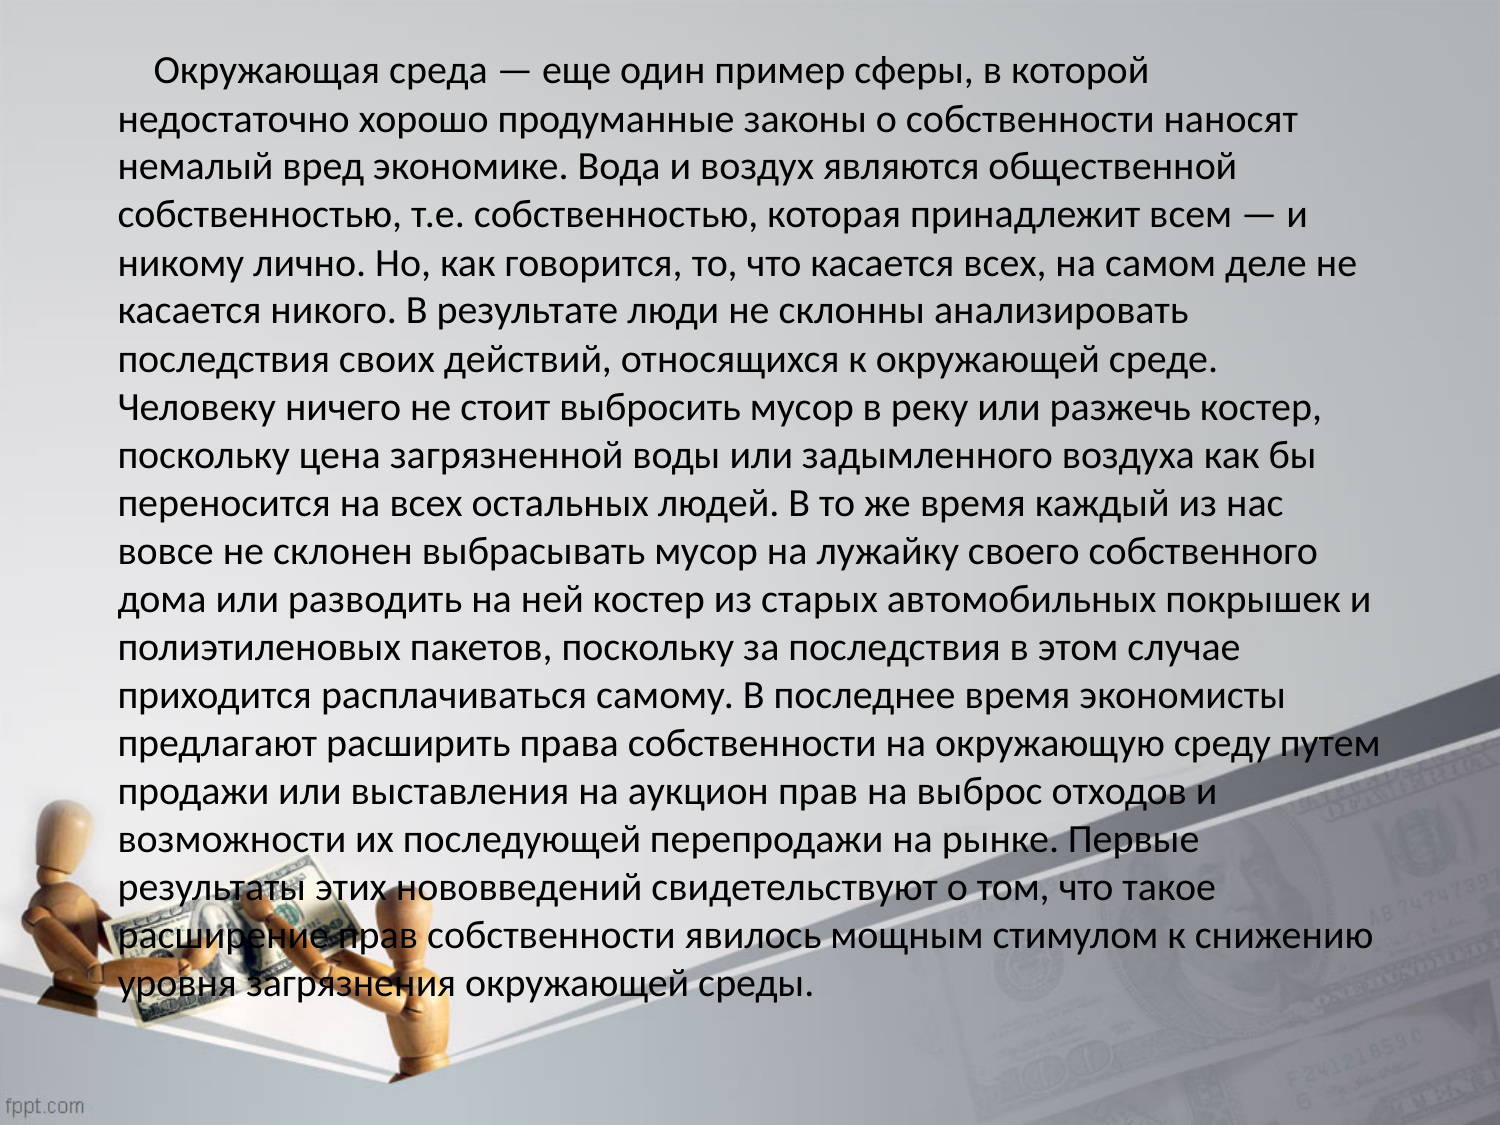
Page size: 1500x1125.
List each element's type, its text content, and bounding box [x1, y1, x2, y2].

list Окружающая среда — еще один пример сферы, в которой недостаточно хорошо продуманные законы о собственности наносят немалый вред экономике. Вода и воздух являются общественной собственностью, т.е. собственностью, которая принадлежит всем — и никому лично. Но, как говорится, то, что касается всех, на самом деле не касается никого. В результате люди не склонны анализировать последствия своих действий, относящихся к окружающей среде. Человеку ничего не стоит выбросить мусор в реку или разжечь костер, поскольку цена загрязненной воды или задымленного воздуха как бы переносится на всех остальных людей. В то же время каждый из нас вовсе не склонен выбрасывать мусор на лужайку своего собственного дома или разводить на ней костер из старых автомобильных покрышек и полиэтиленовых пакетов, поскольку за последствия в этом случае приходится расплачиваться самому. В последнее время экономисты предлагают расширить права собственности на окружающую среду путем продажи или выставления на аукцион прав на выброс отходов и возможности их последующей перепродажи на рынке. Первые результаты этих нововведений свидетельствуют о том, что такое расширение прав собственности явилось мощным стимулом к снижению уровня загрязнения окружающей среды. [48, 36, 1399, 1014]
picture [0, 0, 1500, 1125]
